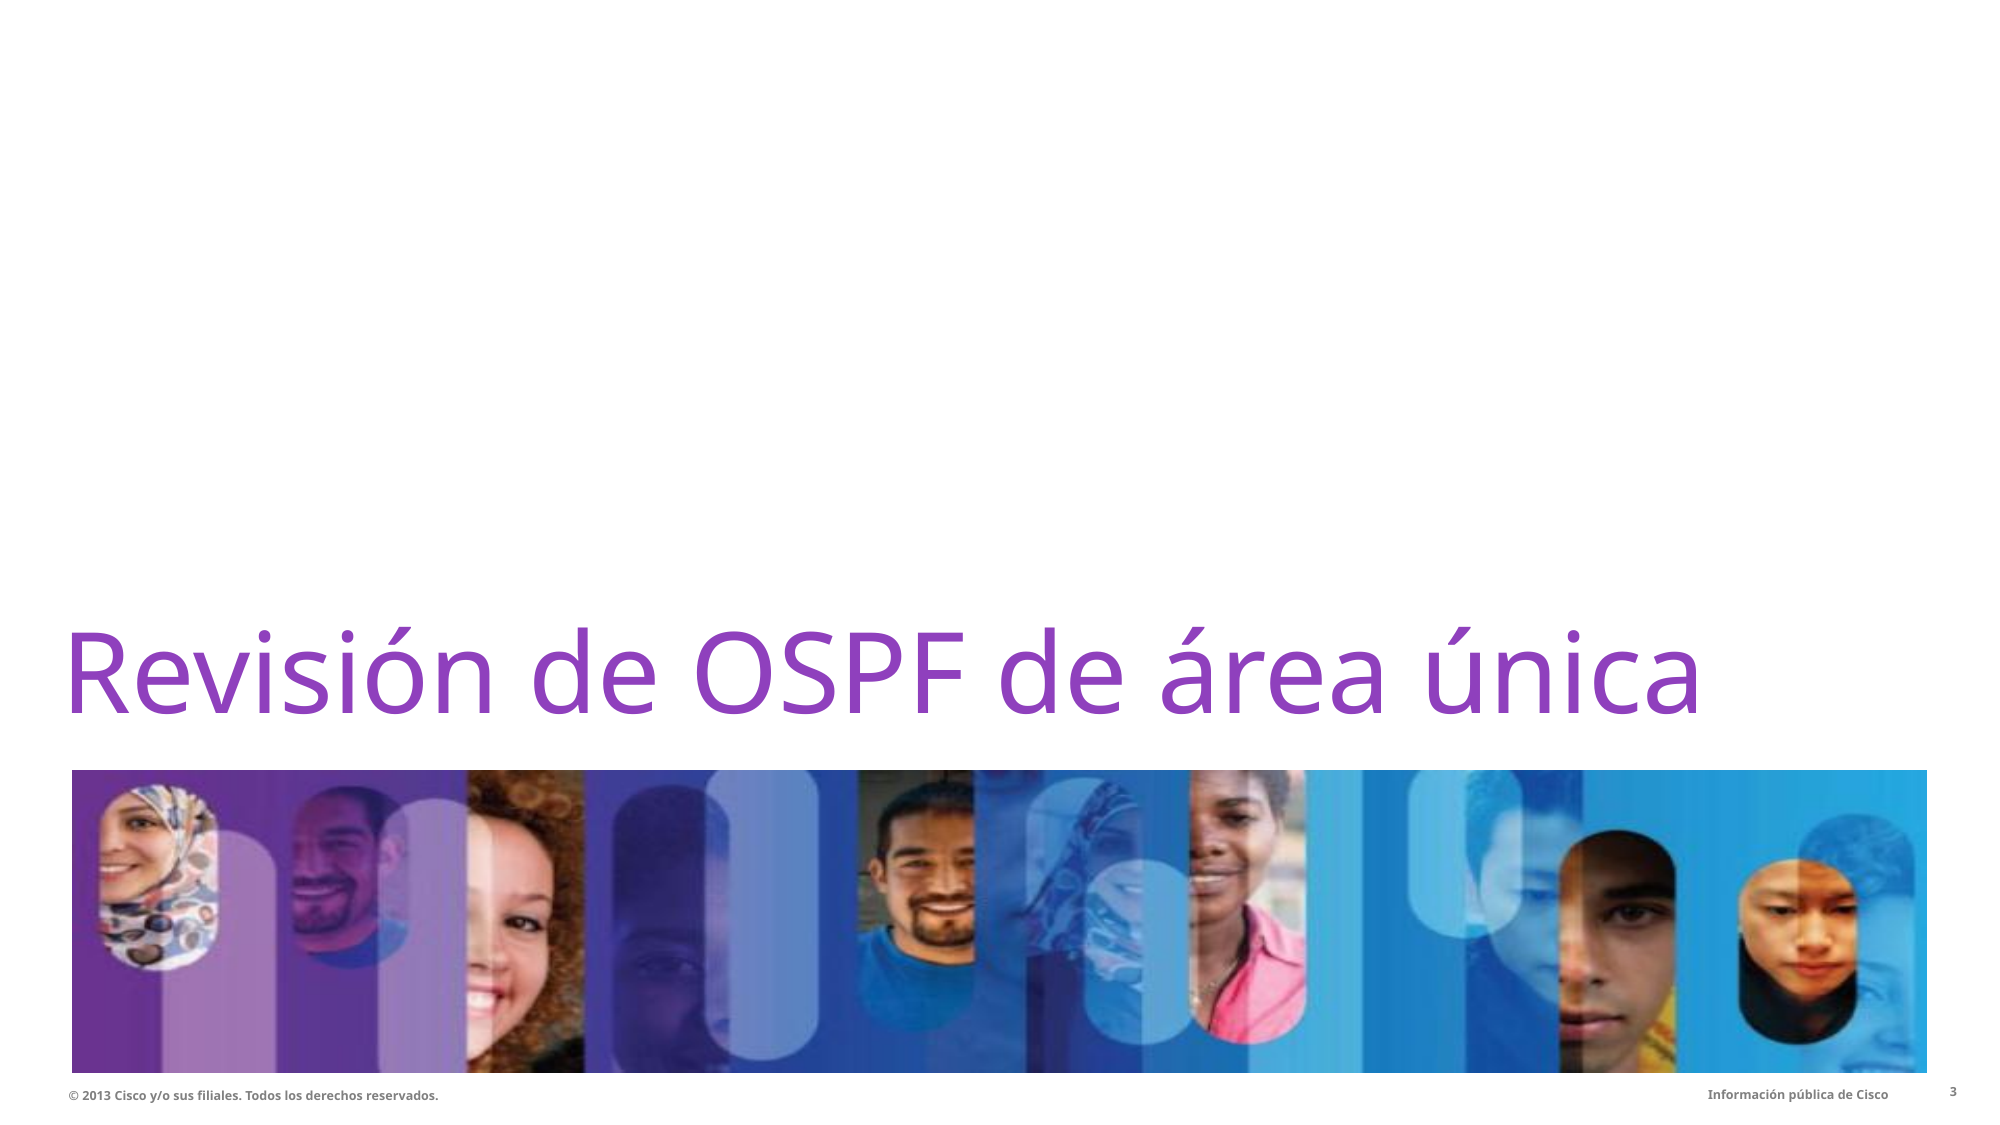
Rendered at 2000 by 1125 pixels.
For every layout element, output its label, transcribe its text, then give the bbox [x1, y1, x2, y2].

title Revisión de OSPF de área única [48, 65, 1918, 744]
picture [72, 770, 1927, 1073]
